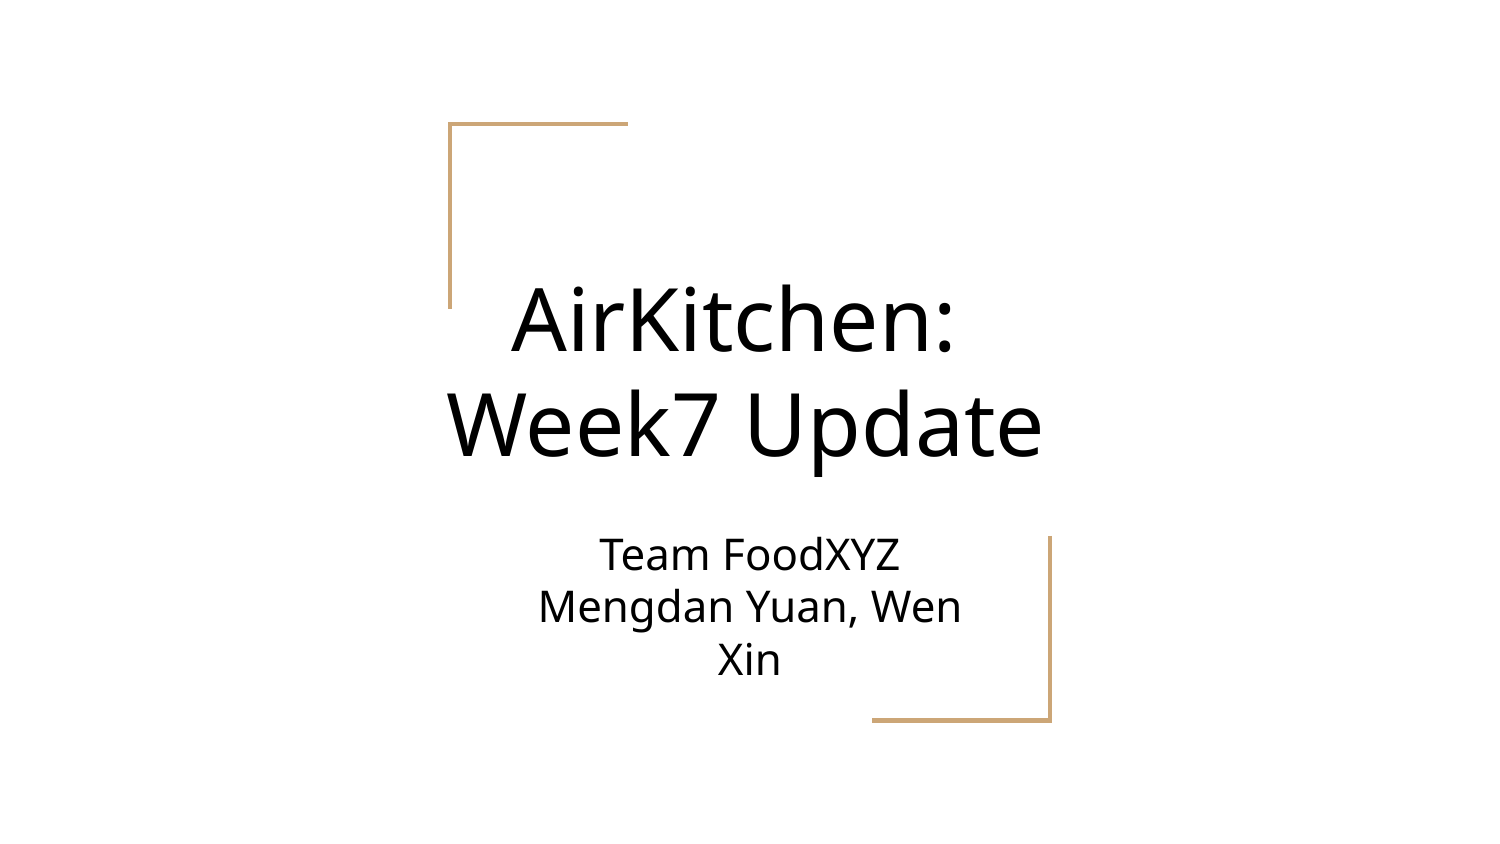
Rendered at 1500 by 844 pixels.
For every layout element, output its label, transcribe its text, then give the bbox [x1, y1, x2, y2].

title AirKitchen: Week7 Update [399, 236, 1092, 490]
subtitle Team FoodXYZ Mengdan Yuan, Wen Xin [499, 511, 1001, 627]
